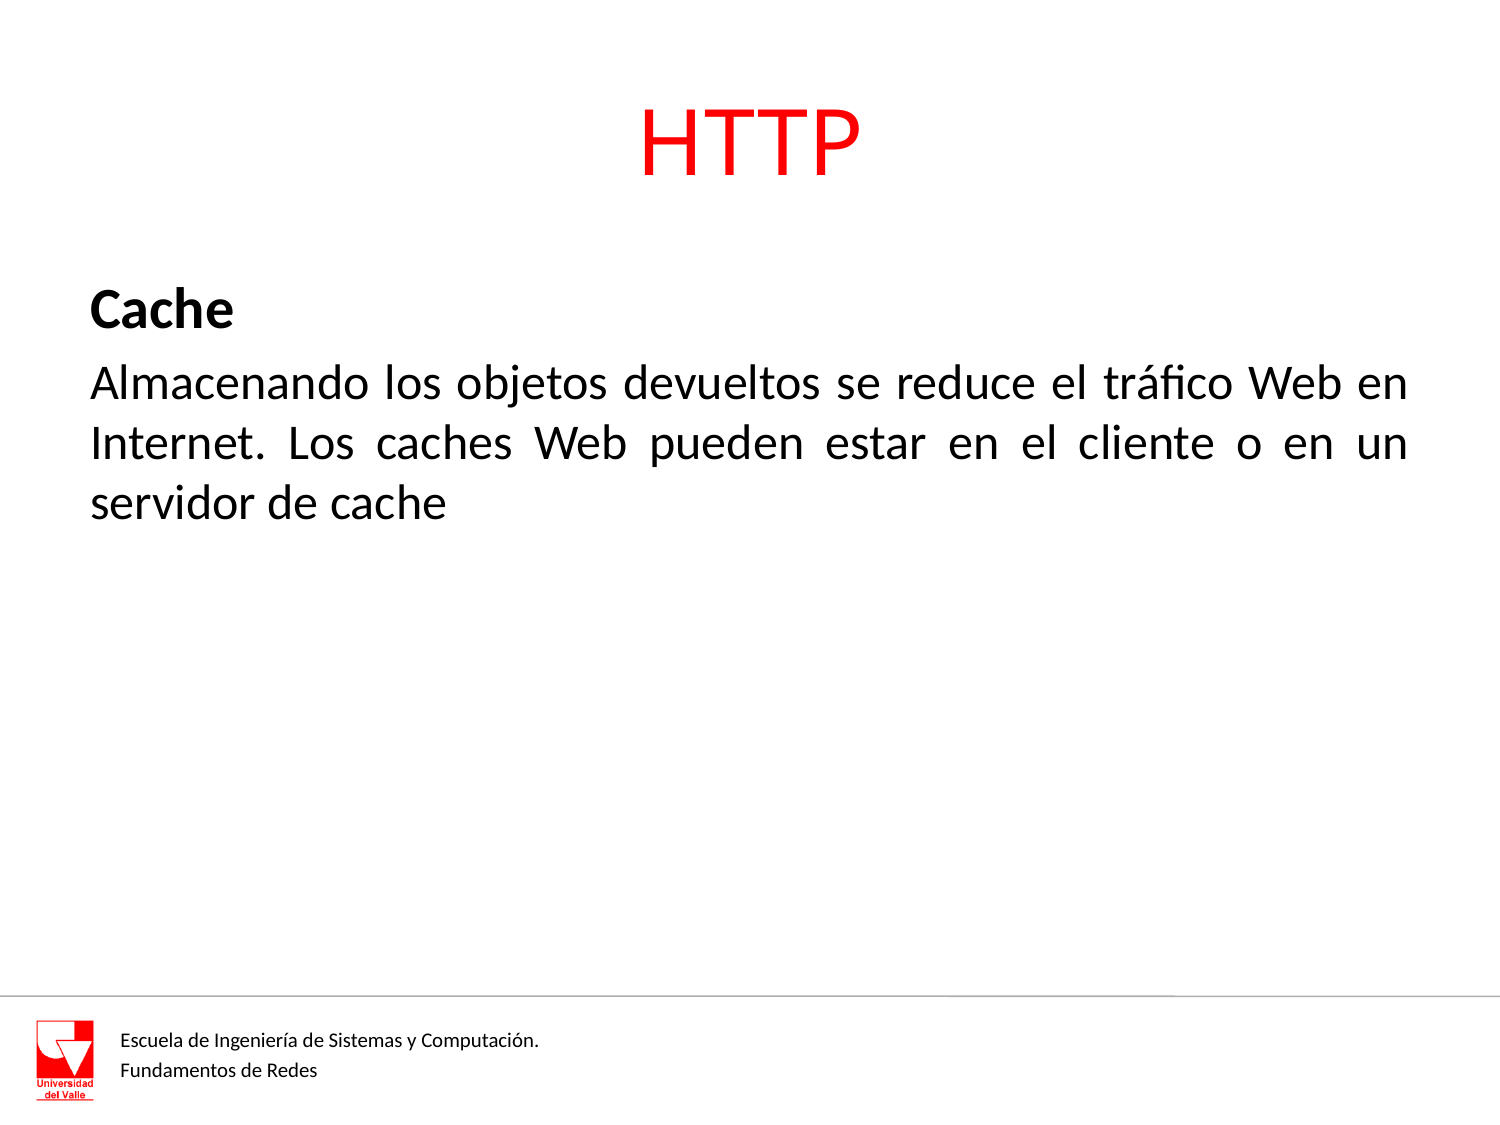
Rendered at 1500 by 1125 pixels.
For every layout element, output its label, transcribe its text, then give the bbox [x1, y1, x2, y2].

title HTTP [75, 45, 1425, 233]
picture [35, 1019, 94, 1101]
list Cache Almacenando los objetos devueltos se reduce el tráfico Web en Internet. Los caches Web pueden estar en el cliente o en un servidor de cache [75, 262, 1425, 994]
